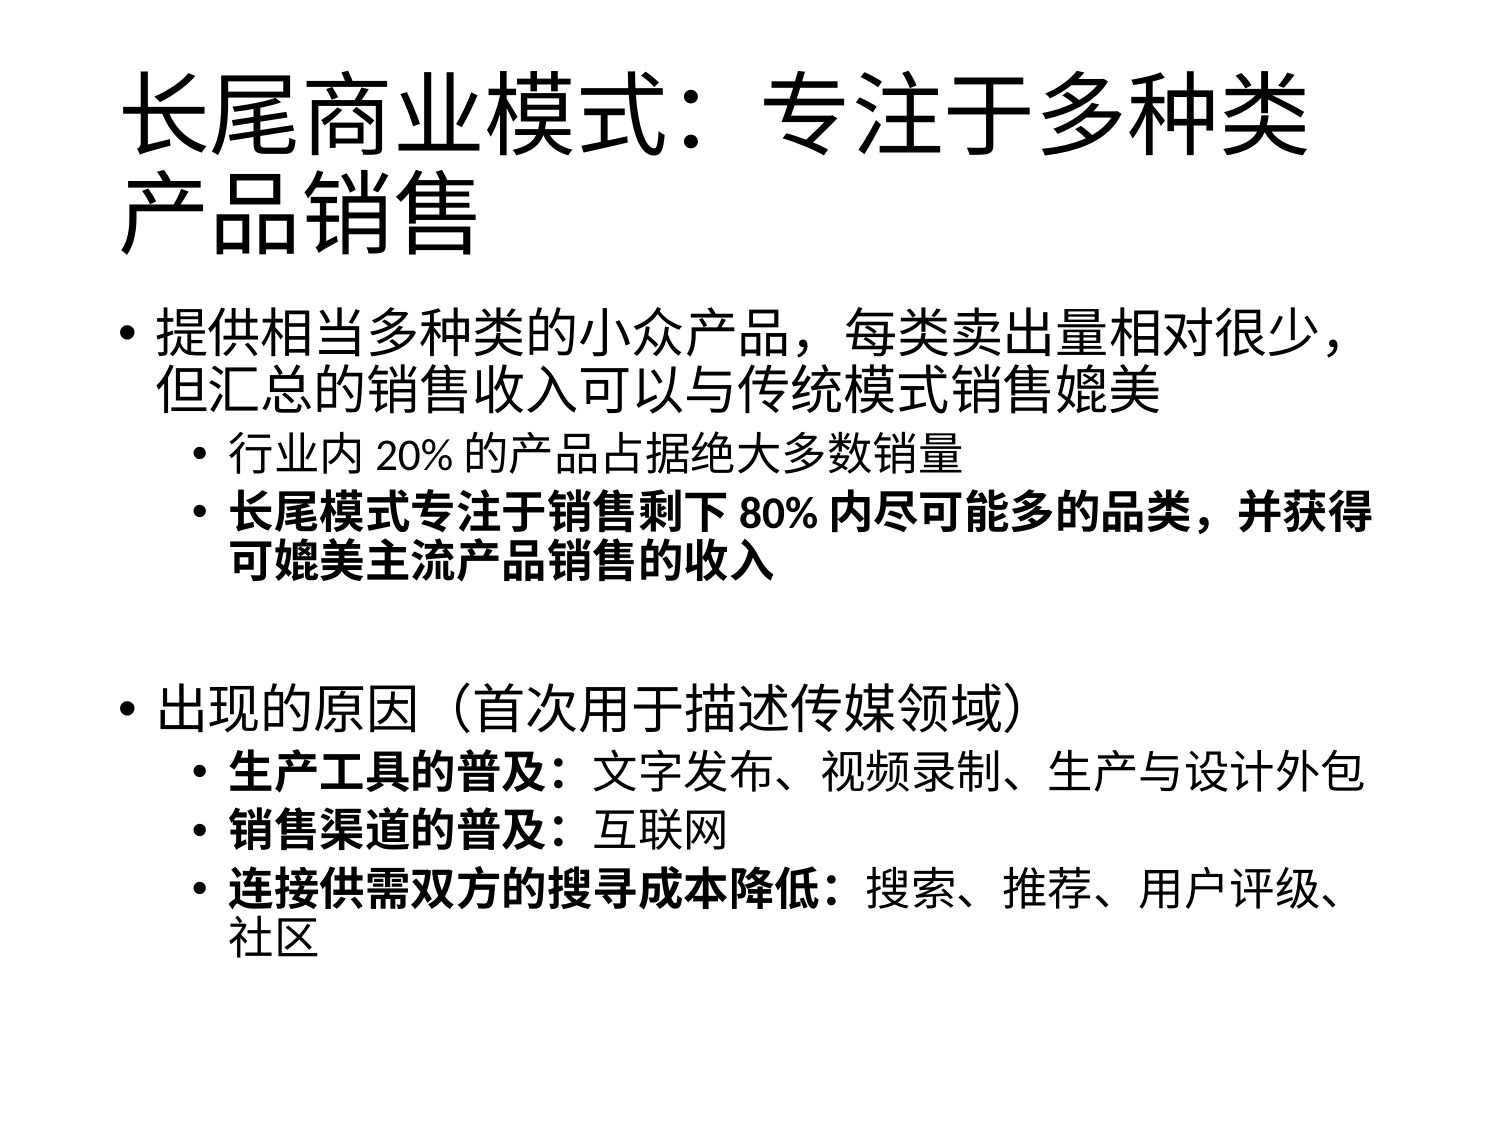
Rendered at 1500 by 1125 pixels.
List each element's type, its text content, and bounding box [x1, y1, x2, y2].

list 提供相当多种类的小众产品，每类卖出量相对很少，但汇总的销售收入可以与传统模式销售媲美 行业内20%的产品占据绝大多数销量 长尾模式专注于销售剩下80%内尽可能多的品类，并获得可媲美主流产品销售的收入 出现的原因（首次用于描述传媒领域） 生产工具的普及：文字发布、视频录制、生产与设计外包 销售渠道的普及：互联网 连接供需双方的搜寻成本降低：搜索、推荐、用户评级、社区 [103, 299, 1397, 1014]
title 长尾商业模式：专注于多种类产品销售 [103, 59, 1397, 278]
